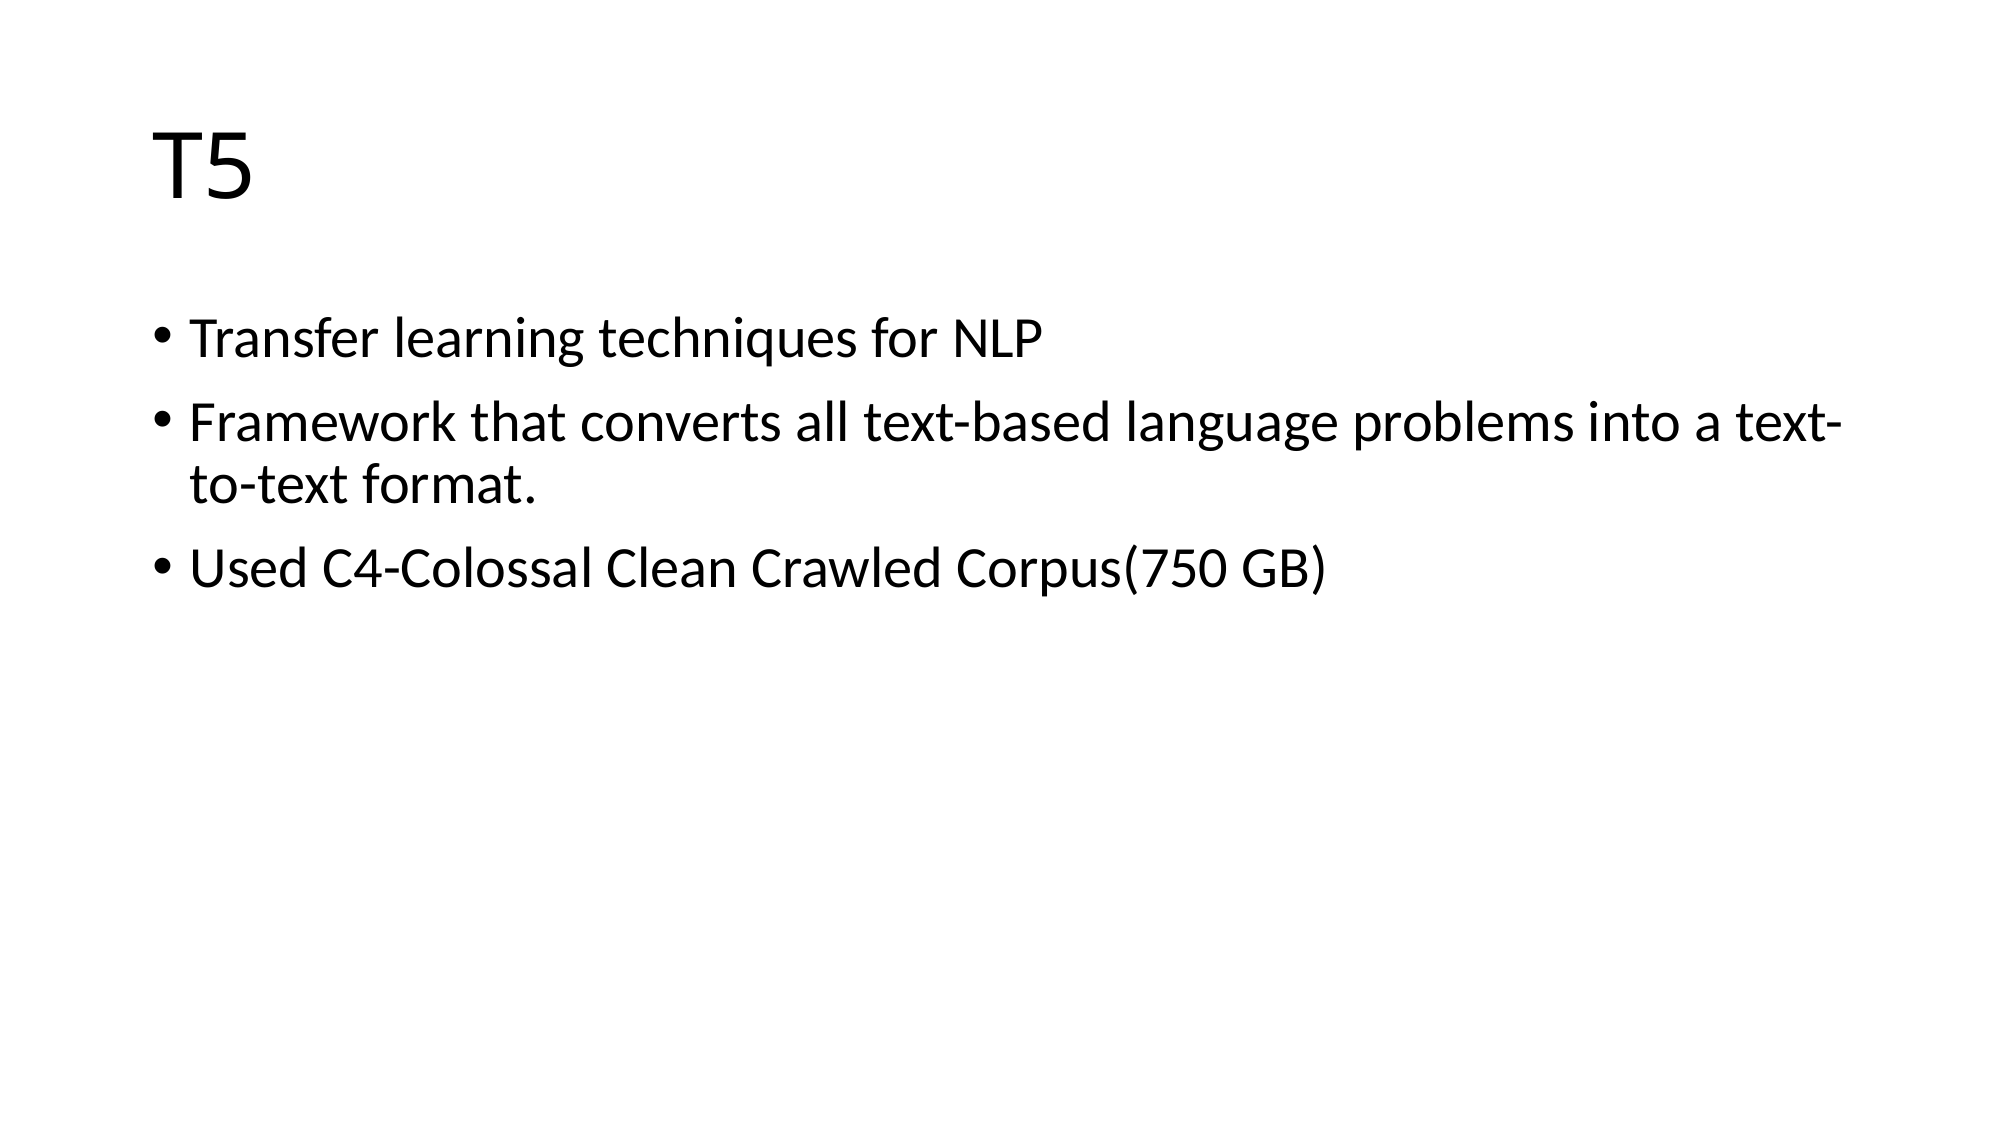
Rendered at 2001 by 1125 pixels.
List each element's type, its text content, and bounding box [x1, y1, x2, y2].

title T5 [137, 59, 1863, 278]
list Transfer learning techniques for NLP Framework that converts all text-based language problems into a text-to-text format. Used C4-Colossal Clean Crawled Corpus(750 GB) [137, 299, 1863, 1014]
